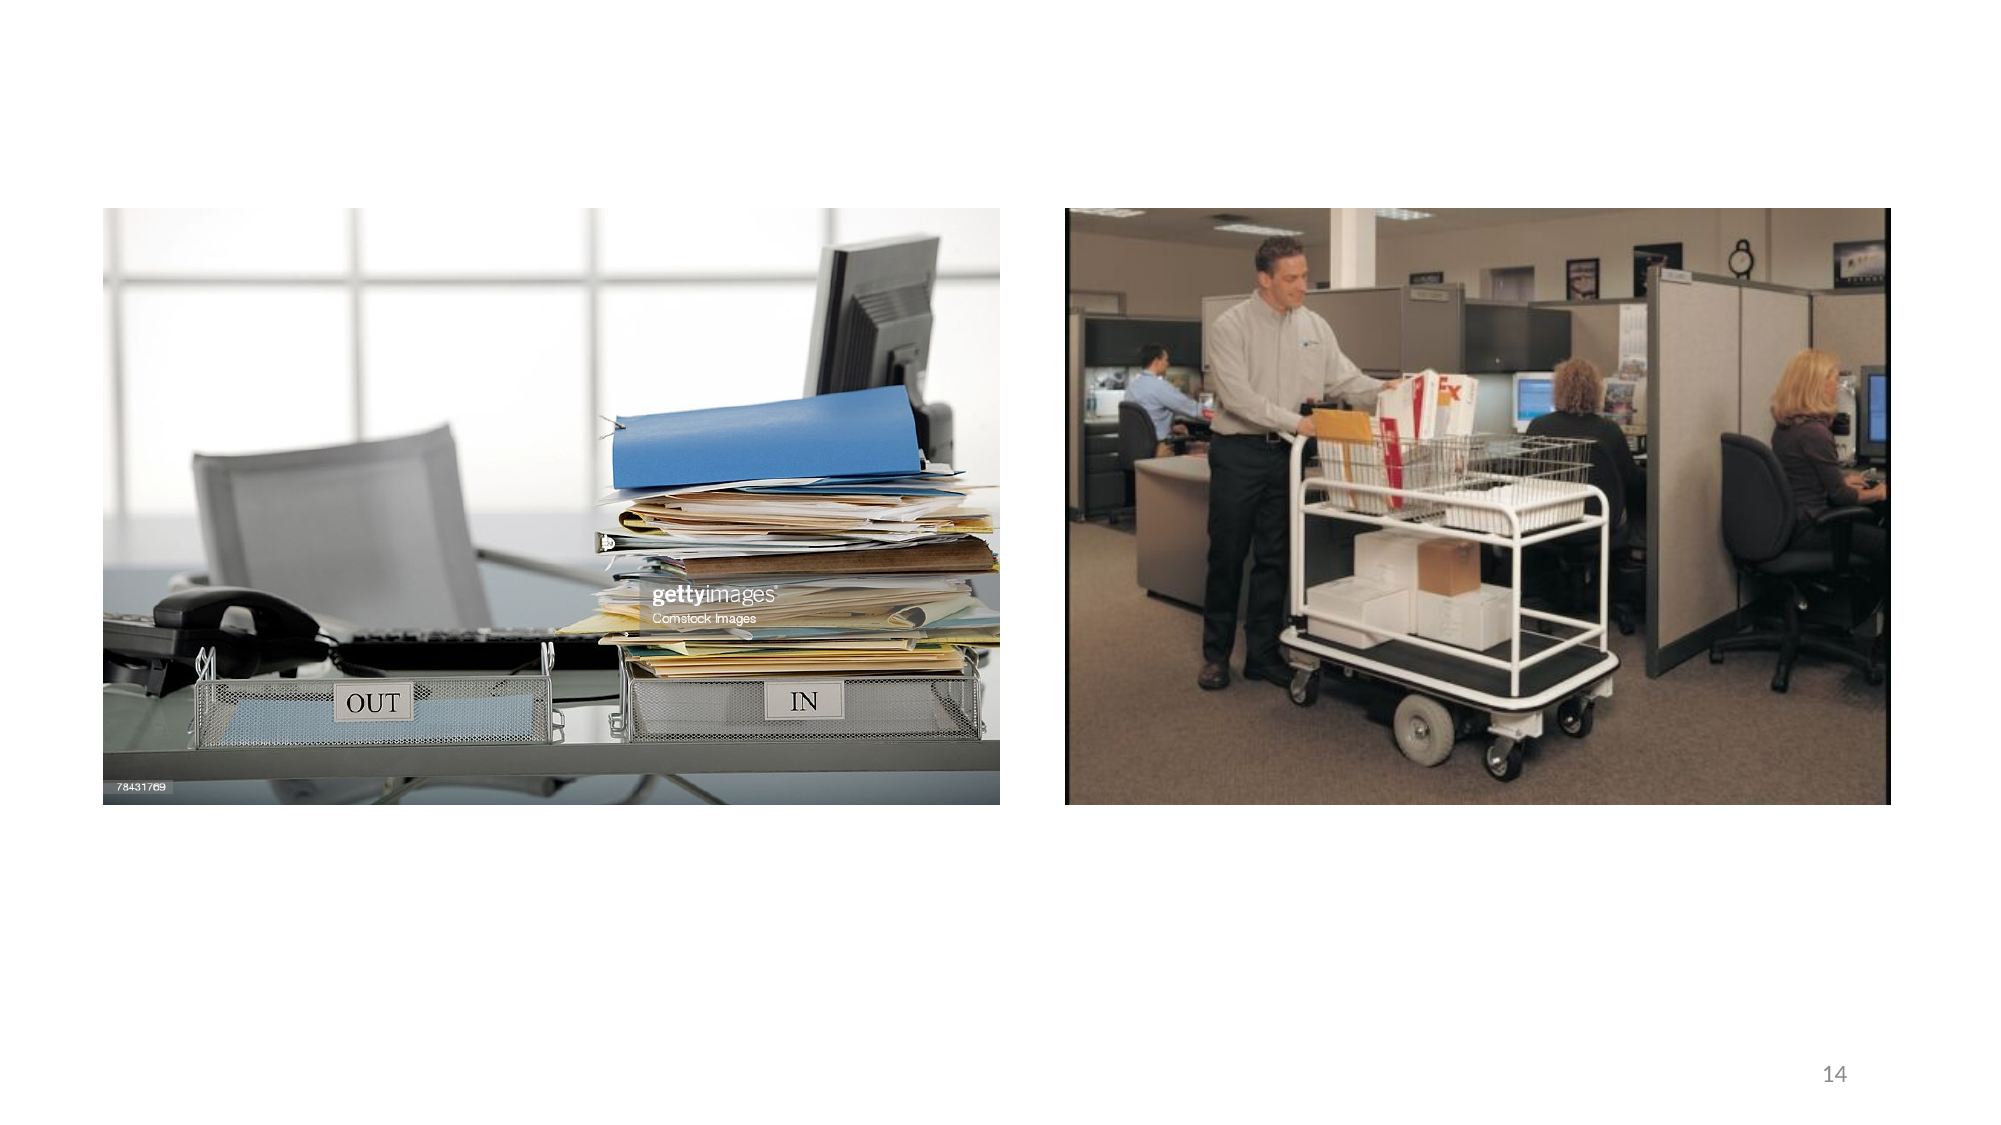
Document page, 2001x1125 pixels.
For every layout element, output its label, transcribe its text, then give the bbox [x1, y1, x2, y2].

picture [1065, 208, 1891, 805]
slide_number 14 [1412, 1042, 1863, 1103]
picture [103, 208, 1000, 805]
